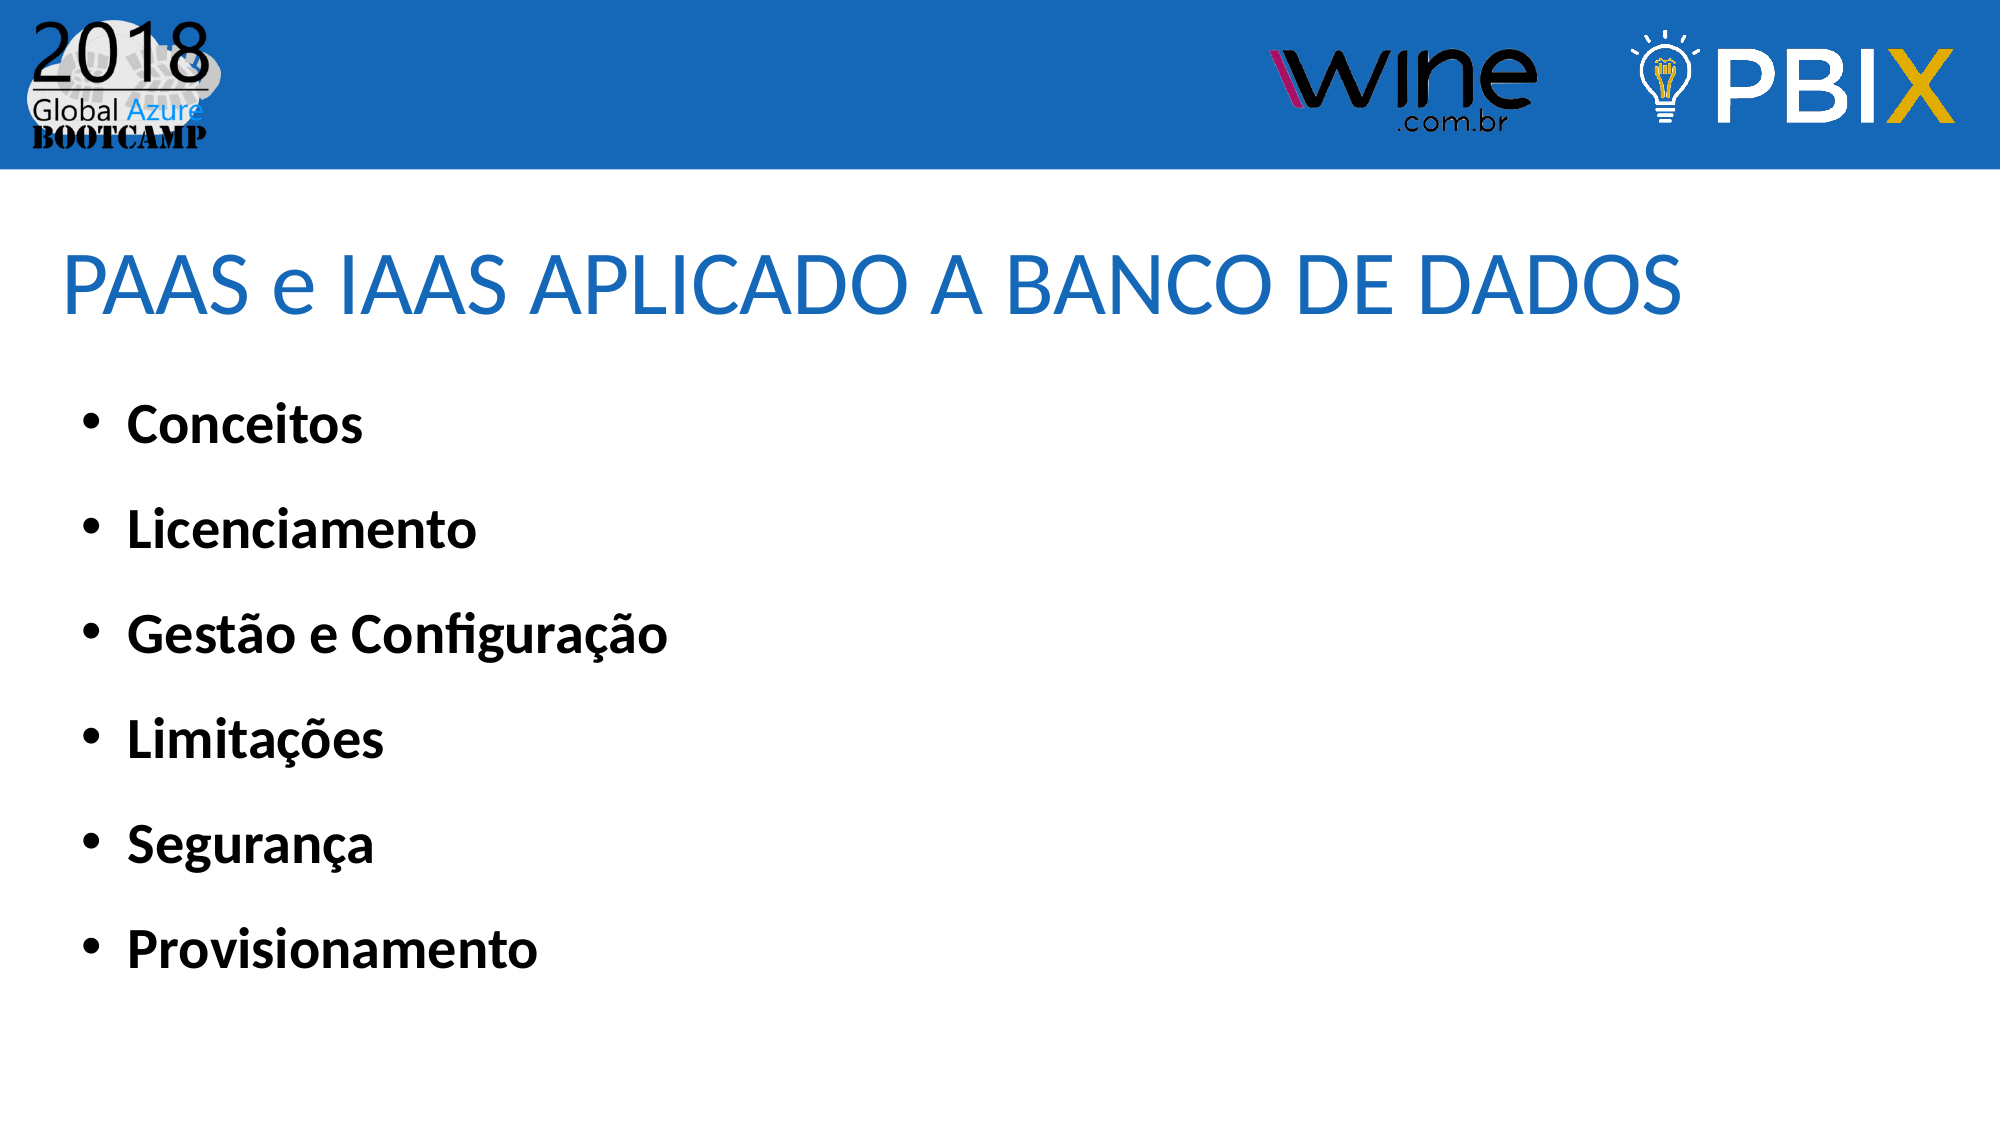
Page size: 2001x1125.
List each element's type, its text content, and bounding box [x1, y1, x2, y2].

text_box Conceitos Licenciamento Gestão e Configuração Limitações Segurança Provisionamento [66, 342, 1964, 988]
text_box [0, 0, 2000, 199]
title PAAS e IAAS APLICADO A BANCO DE DADOS [46, 215, 1747, 355]
